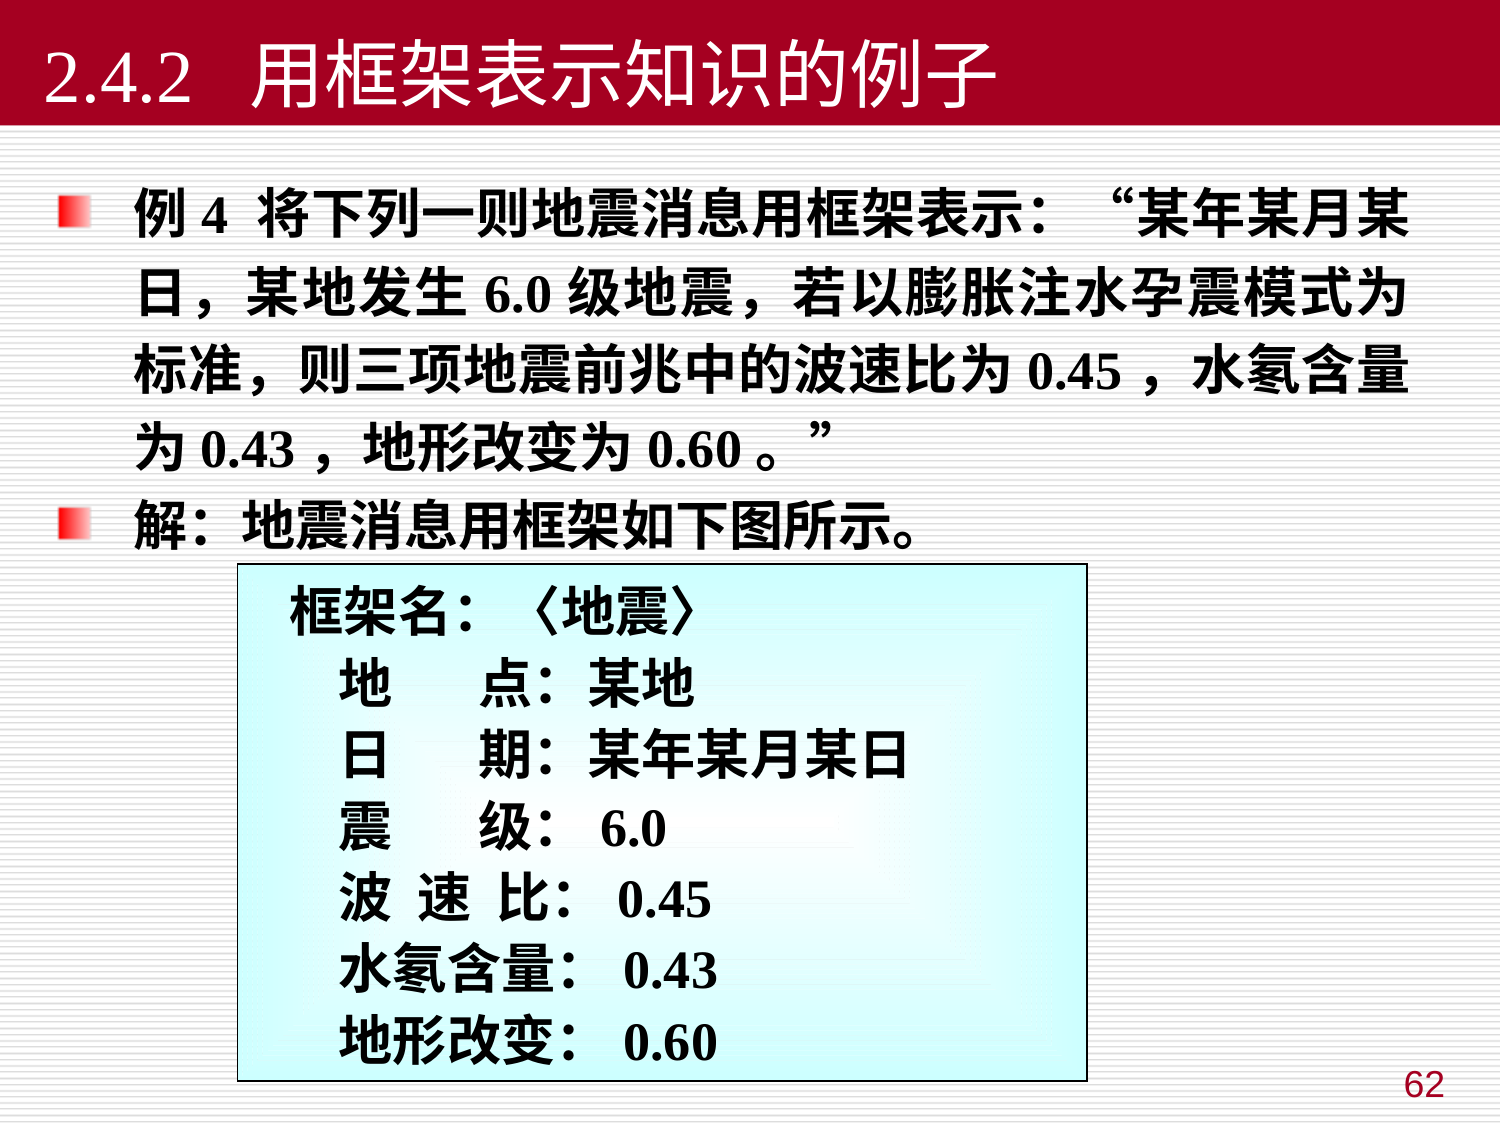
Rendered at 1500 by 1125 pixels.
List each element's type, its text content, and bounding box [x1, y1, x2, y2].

slide_number 62 [1109, 1052, 1461, 1125]
title 2.4.2 用框架表示知识的例子 [0, 0, 1500, 126]
picture [0, 126, 1500, 1125]
list 例4 将下列一则地震消息用框架表示：“某年某月某日，某地发生6.0级地震，若以膨胀注水孕震模式为标准，则三项地震前兆中的波速比为0.45，水氡含量为0.43，地形改变为0.60。” 解：地震消息用框架如下图所示。 [41, 159, 1426, 1046]
text_box 框架名：〈地震〉 地 点：某地 日 期：某年某月某日 震 级：6.0 波 速 比：0.45 水氡含量：0.43 地形改变：0.60 [237, 563, 1088, 1081]
